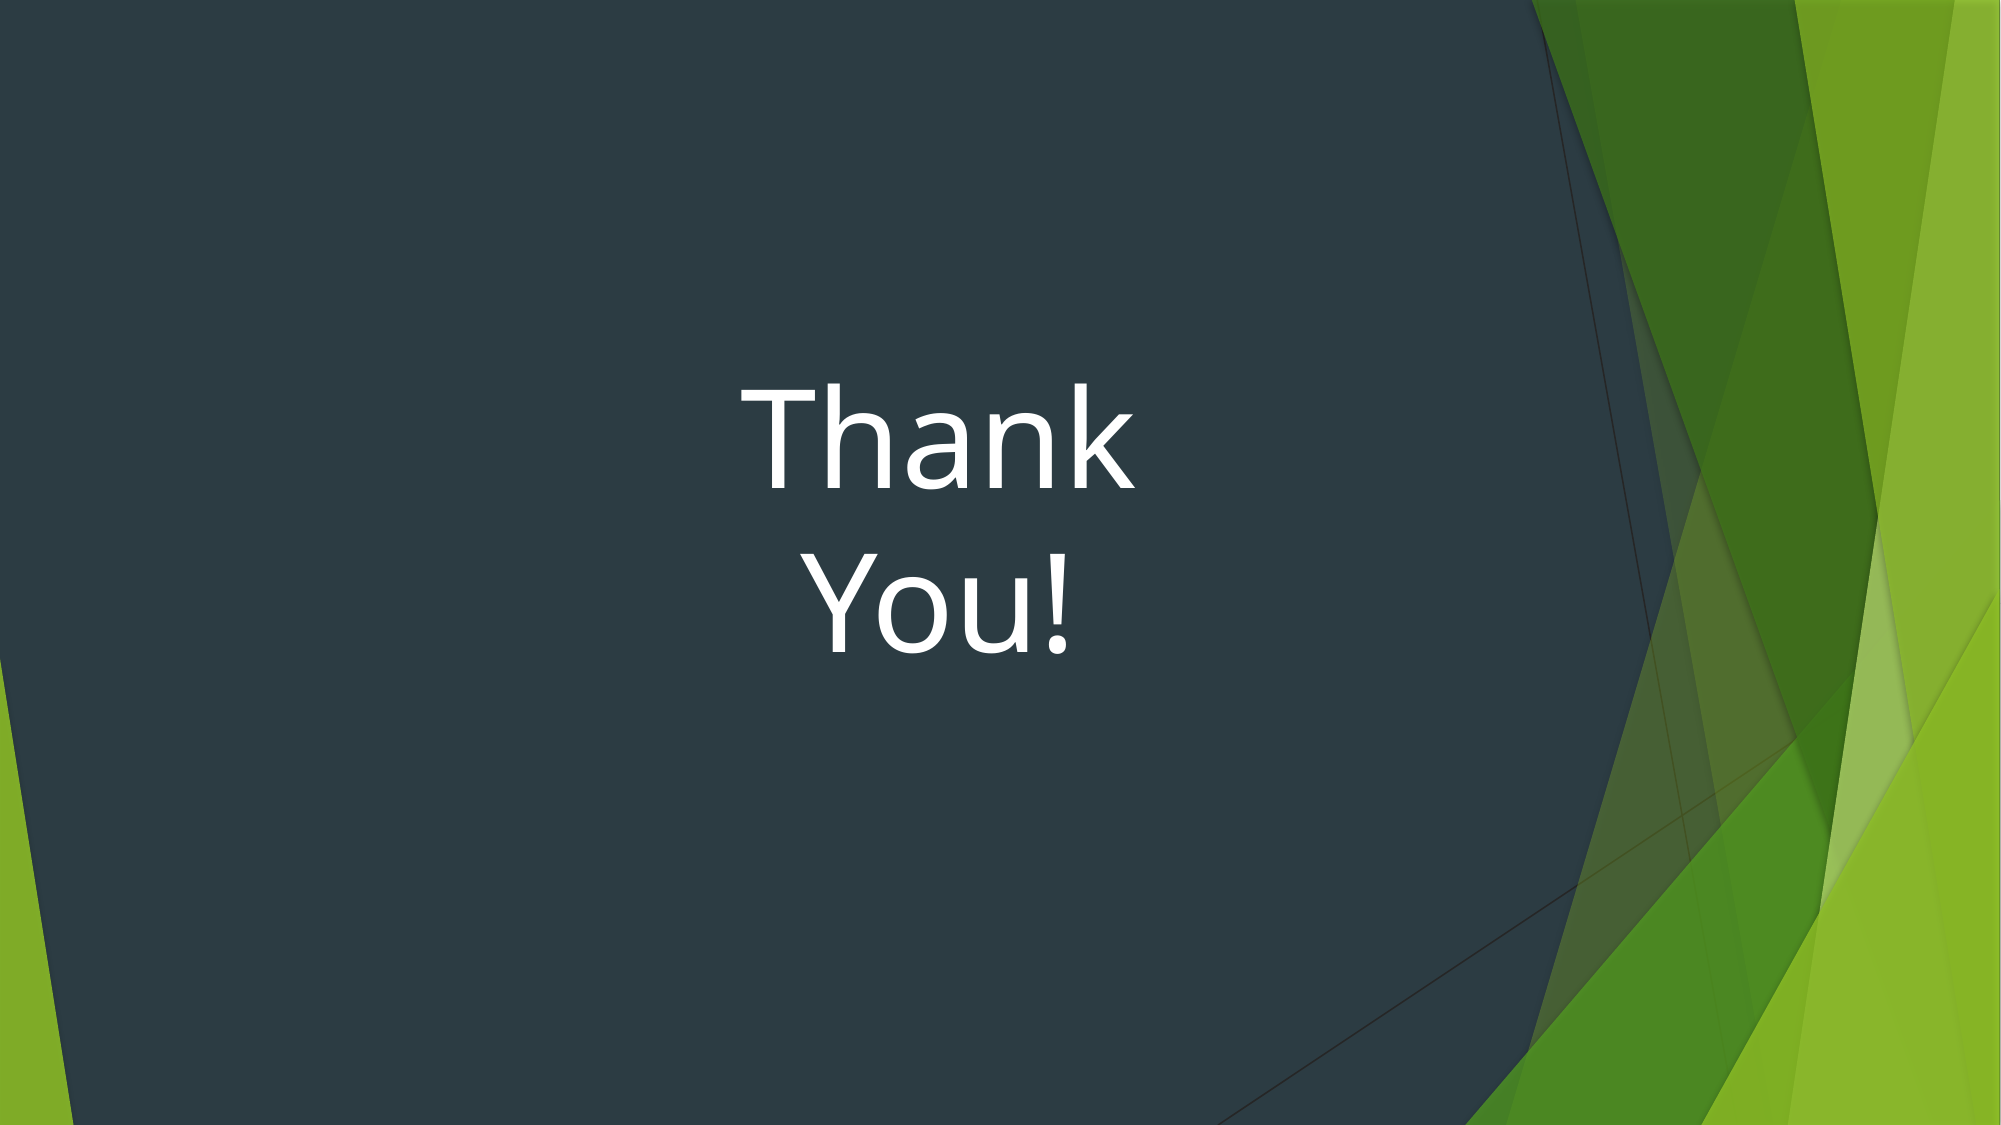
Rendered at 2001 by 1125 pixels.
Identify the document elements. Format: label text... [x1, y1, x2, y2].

text_box Thank You! [609, 343, 1268, 688]
